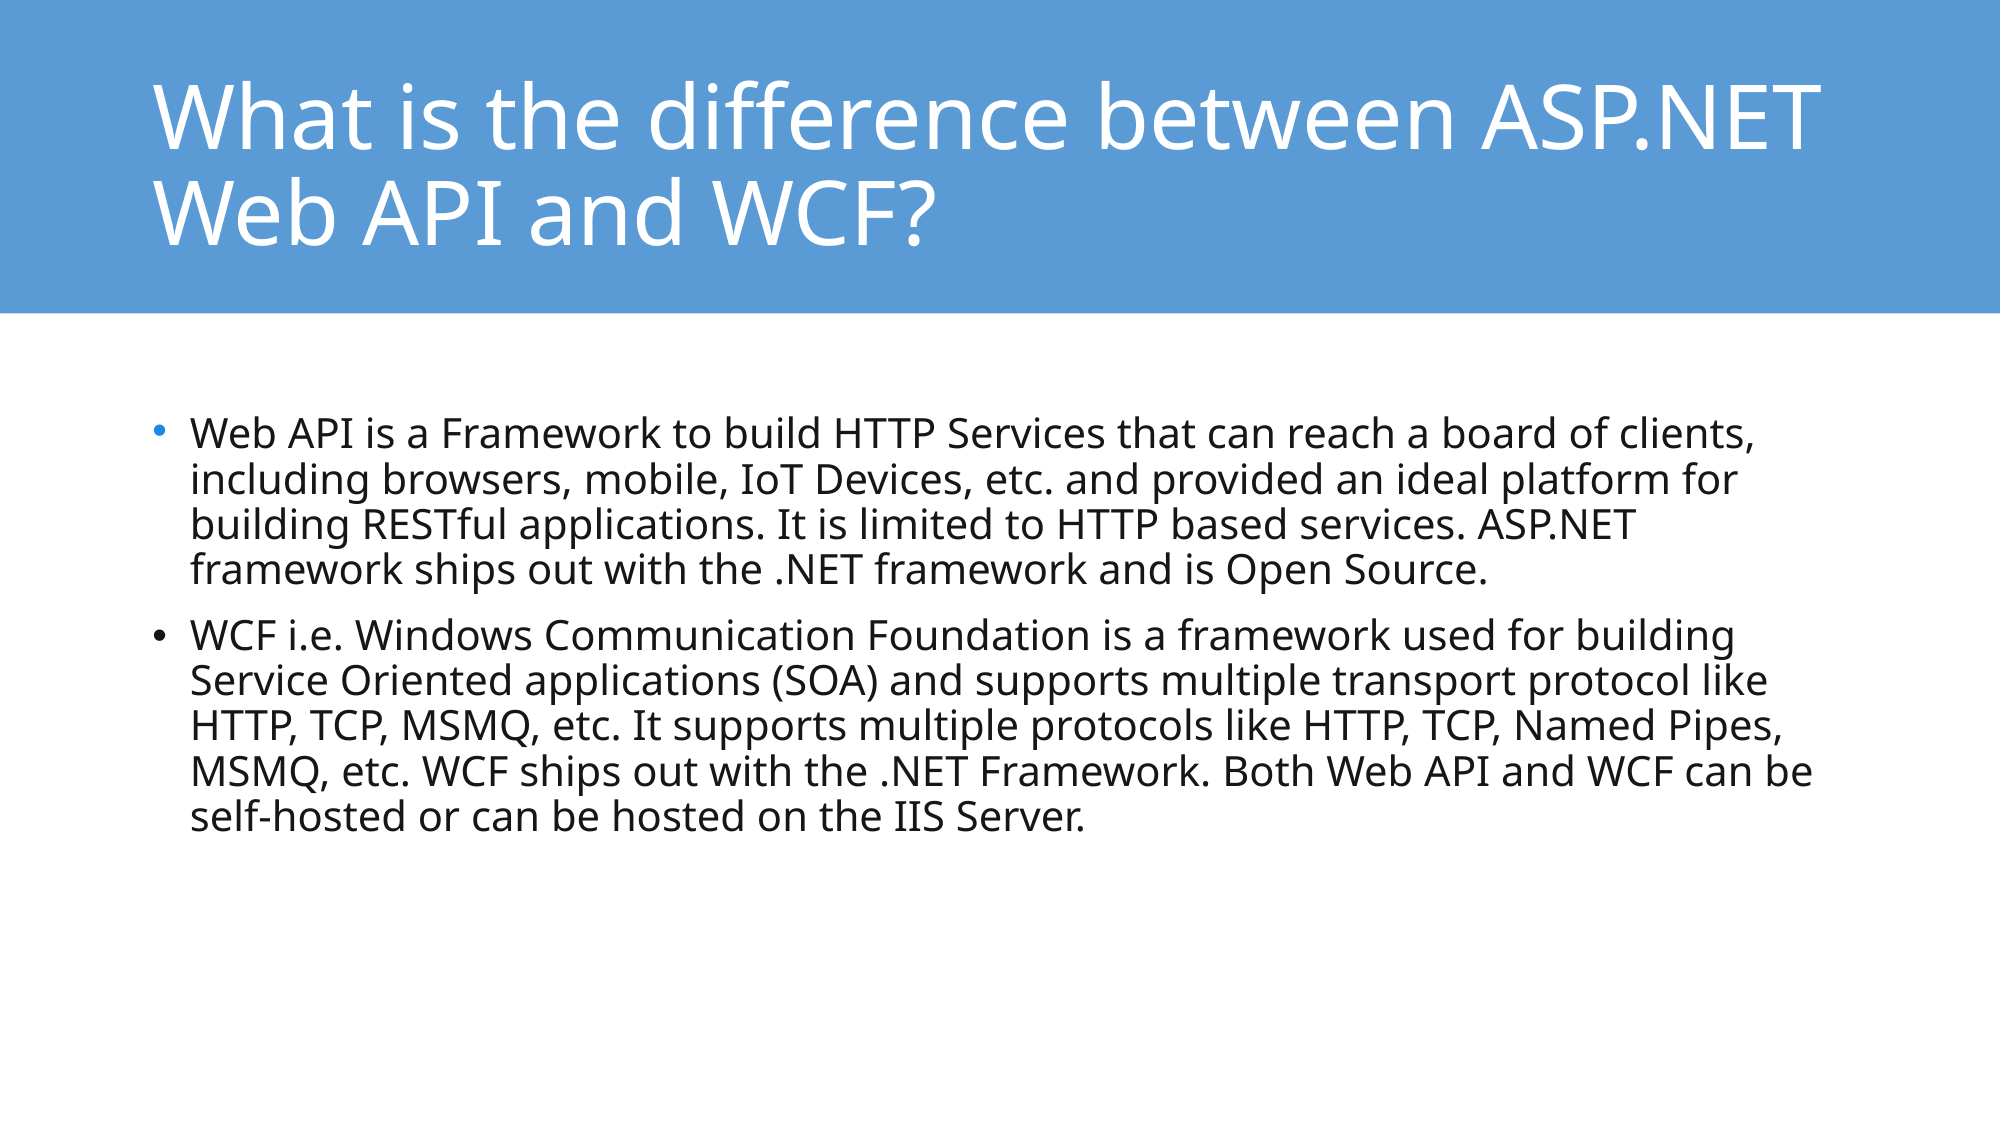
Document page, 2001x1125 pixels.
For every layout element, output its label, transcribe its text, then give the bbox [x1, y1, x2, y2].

list Web API is a Framework to build HTTP Services that can reach a board of clients, including browsers, mobile, IoT Devices, etc. and provided an ideal platform for building RESTful applications. It is limited to HTTP based services. ASP.NET framework ships out with the .NET framework and is Open Source. WCF i.e. Windows Communication Foundation is a framework used for building Service Oriented applications (SOA) and supports multiple transport protocol like HTTP, TCP, MSMQ, etc. It supports multiple protocols like HTTP, TCP, Named Pipes, MSMQ, etc. WCF ships out with the .NET Framework. Both Web API and WCF can be self-hosted or can be hosted on the IIS Server. [137, 399, 1863, 1014]
title What is the difference between ASP.NET Web API and WCF? [137, 59, 1863, 278]
text_box [0, 0, 2000, 314]
